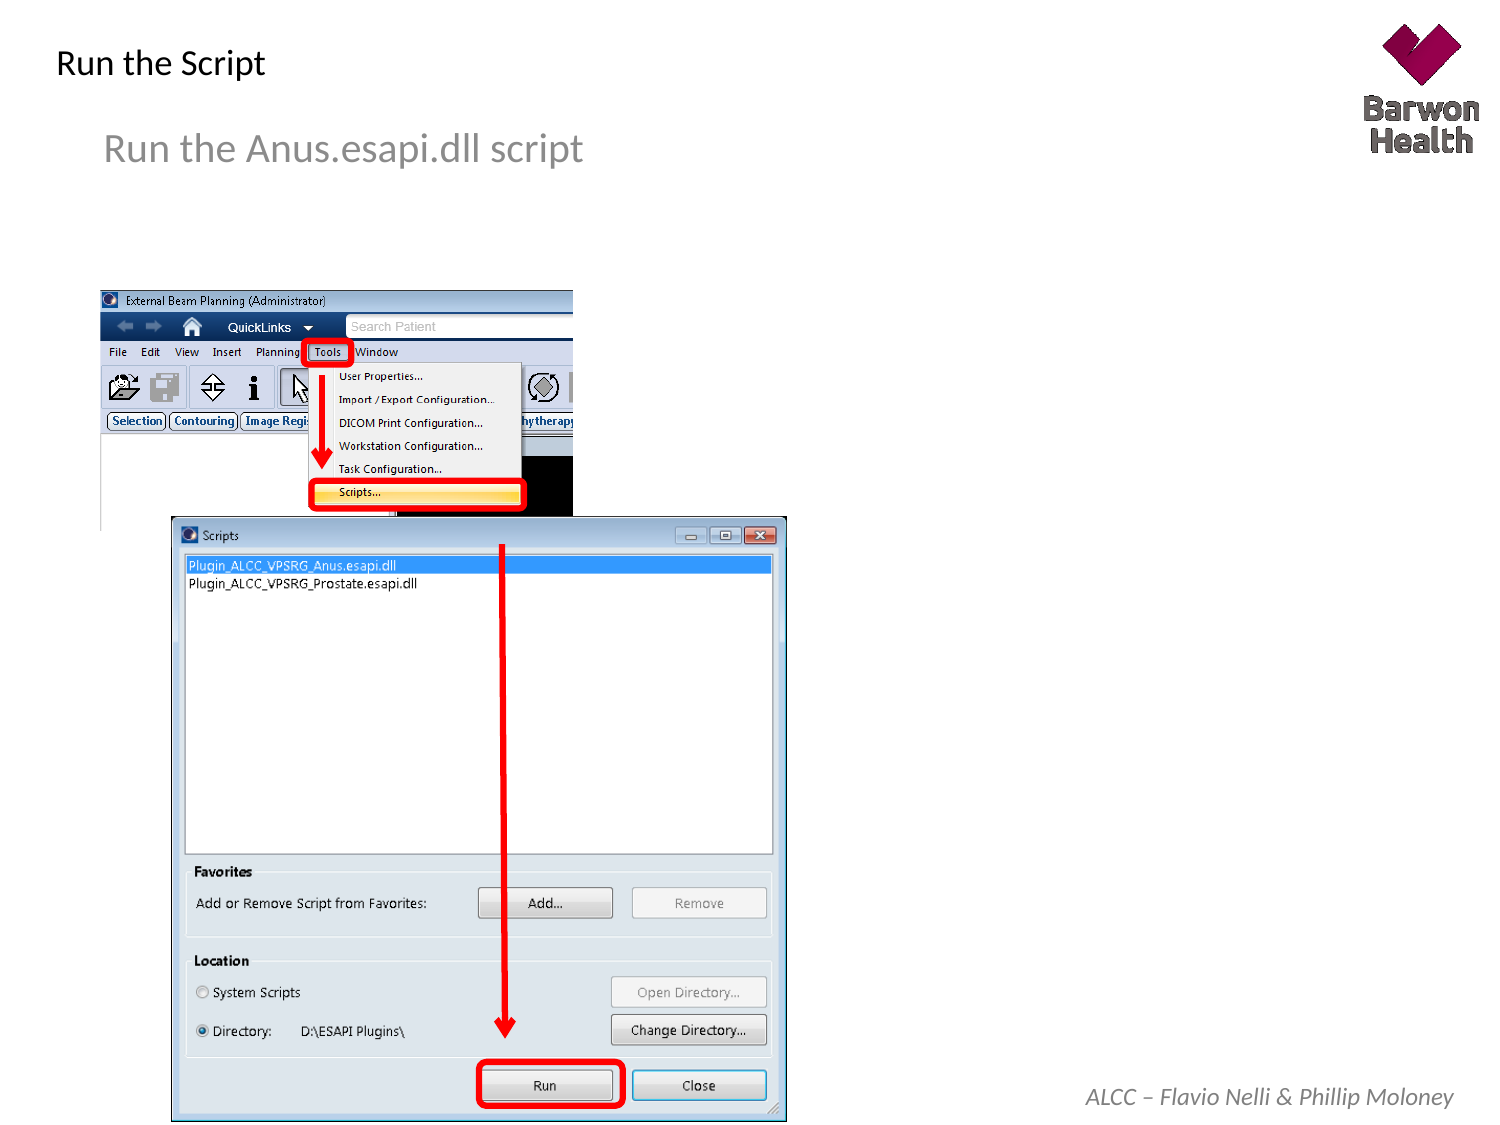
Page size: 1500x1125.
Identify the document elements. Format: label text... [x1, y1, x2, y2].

picture [100, 290, 787, 1123]
text_box ALCC – Flavio Nelli & Phillip Moloney [792, 1065, 1470, 1125]
subtitle Run the Anus.esapi.dll script [88, 113, 1424, 303]
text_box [501, 543, 506, 1039]
picture [1363, 24, 1479, 153]
title Run the Script [41, 30, 1092, 90]
